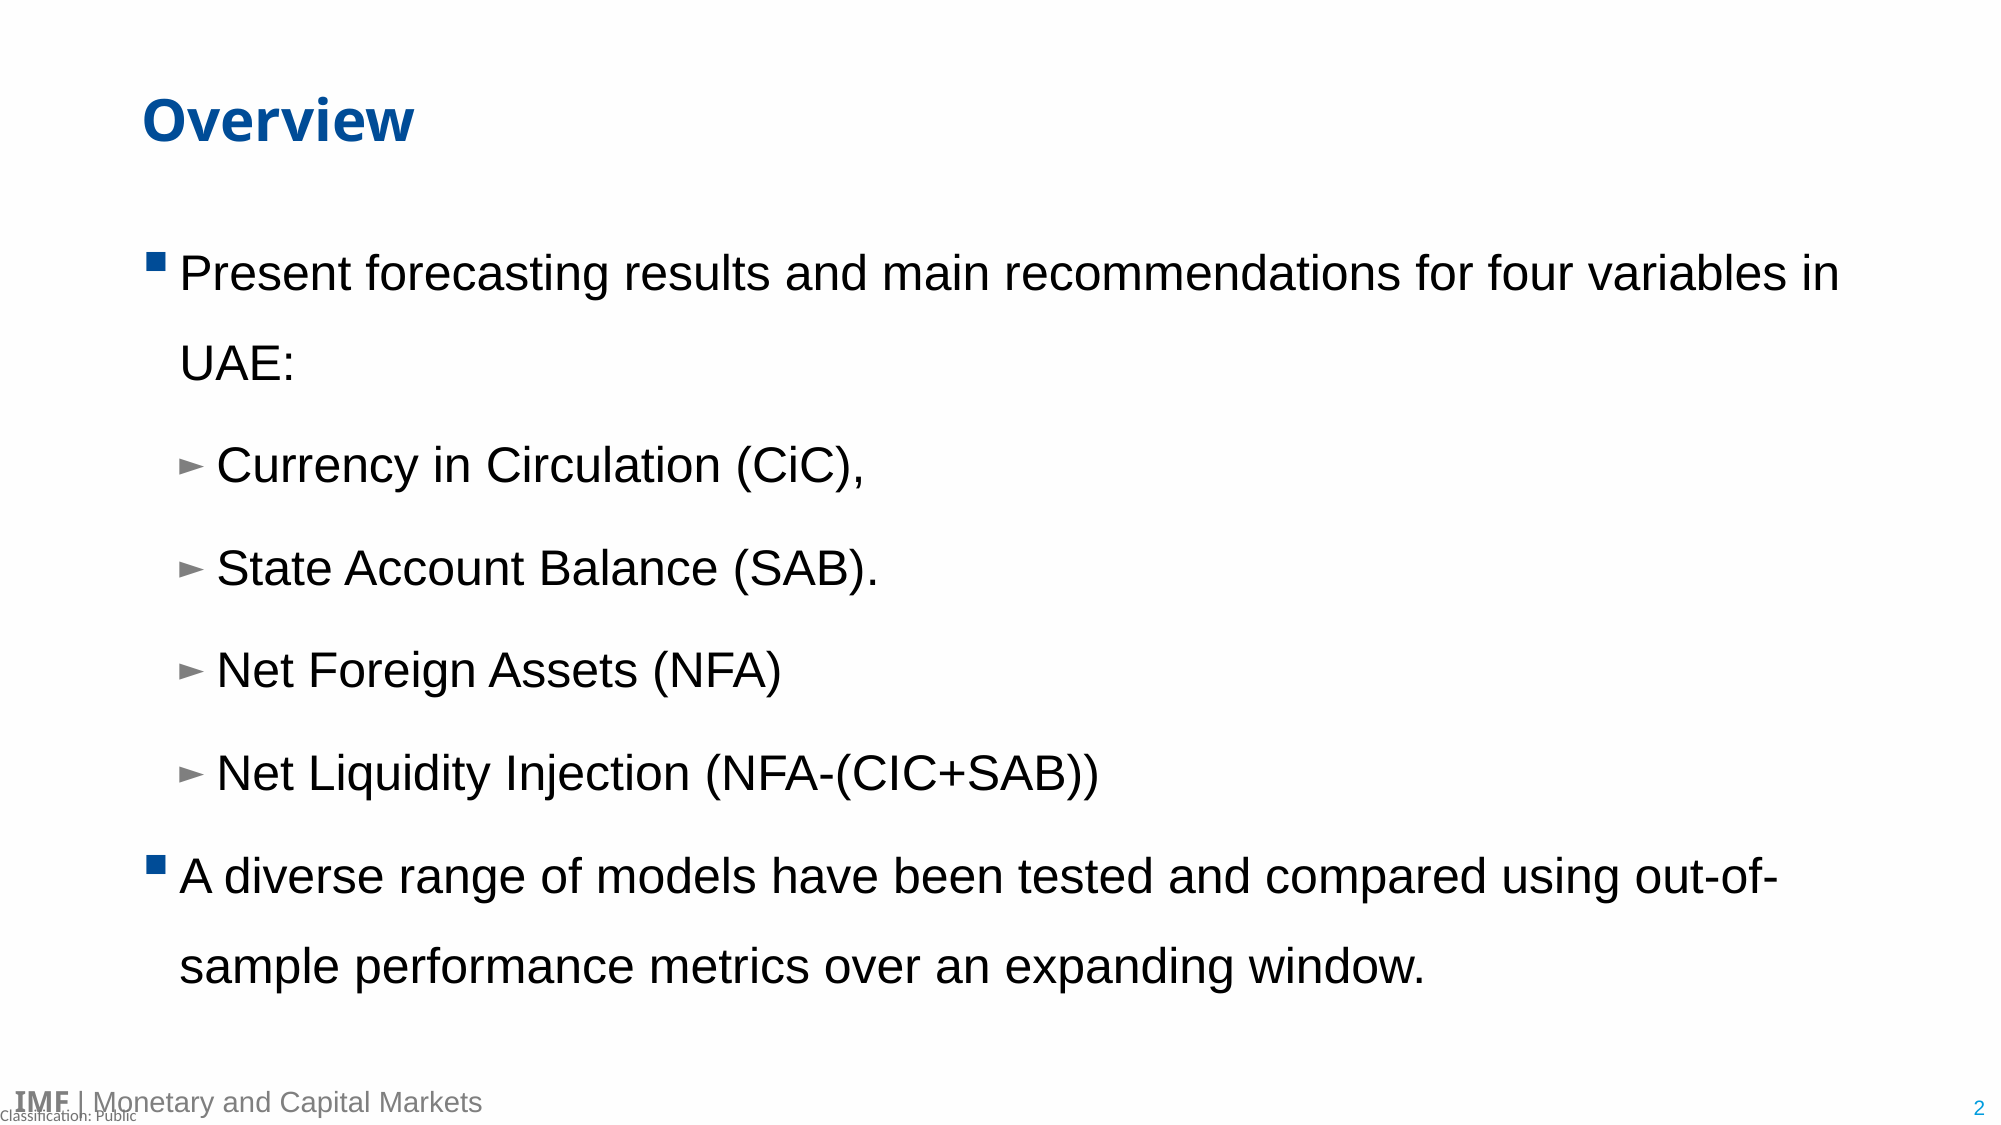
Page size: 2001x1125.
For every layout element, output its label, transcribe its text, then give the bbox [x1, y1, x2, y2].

title Overview [141, 41, 1797, 187]
list Present forecasting results and main recommendations for four variables in UAE: Currency in Circulation (CiC), State Account Balance (SAB). Net Foreign Assets (NFA) Net Liquidity Injection (NFA-(CIC+SAB)) A diverse range of models have been tested and compared using out-of-sample performance metrics over an expanding window. [141, 187, 1899, 1055]
